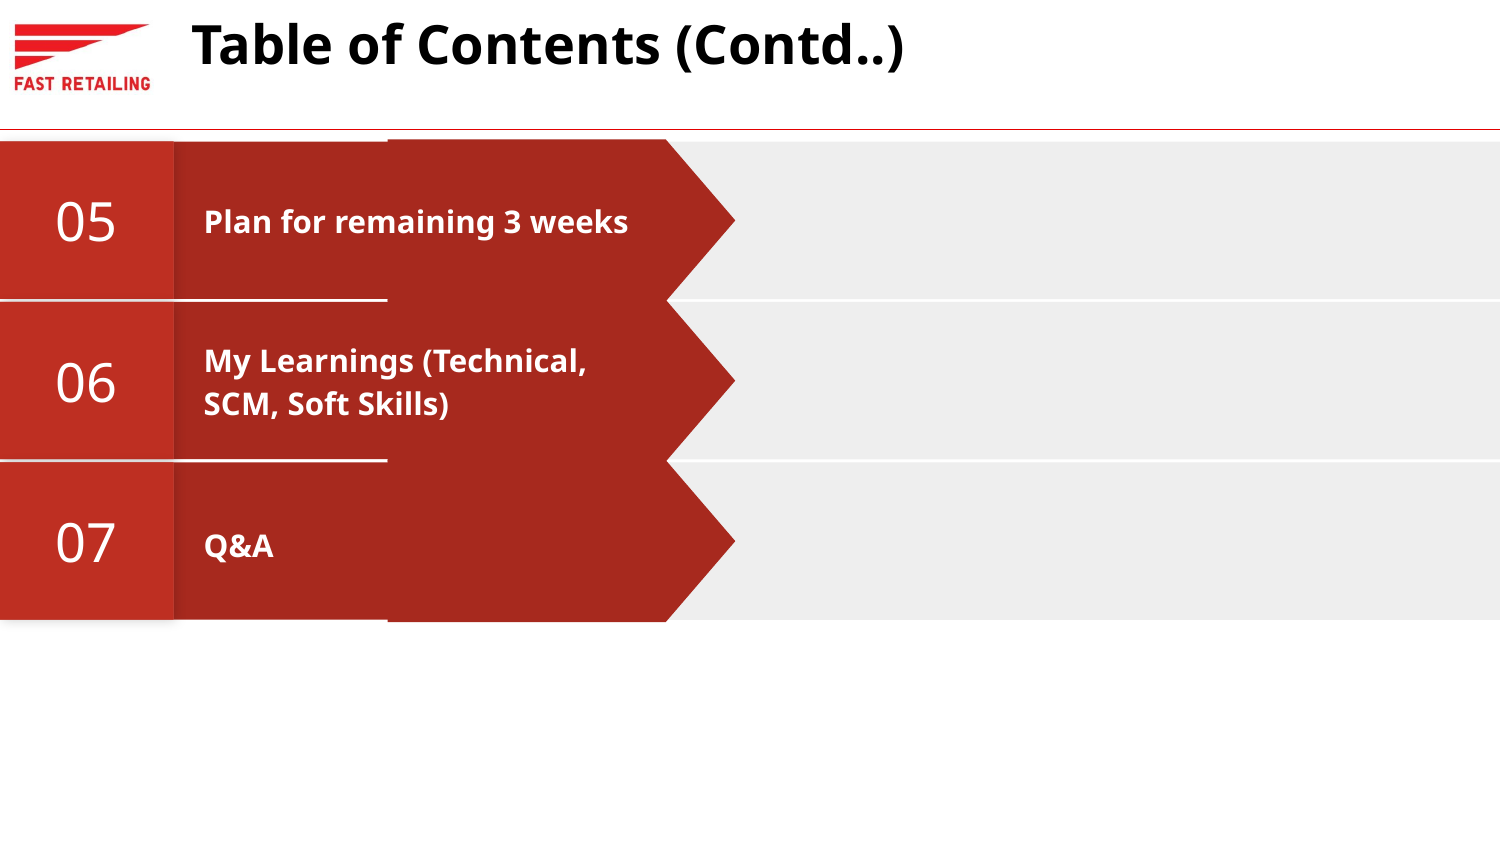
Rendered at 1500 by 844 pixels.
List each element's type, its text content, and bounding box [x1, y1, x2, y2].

picture [9, 20, 154, 95]
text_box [0, 462, 1500, 621]
title Table of Contents (Contd..) [191, 10, 987, 139]
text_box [0, 141, 1500, 300]
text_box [0, 301, 1500, 460]
